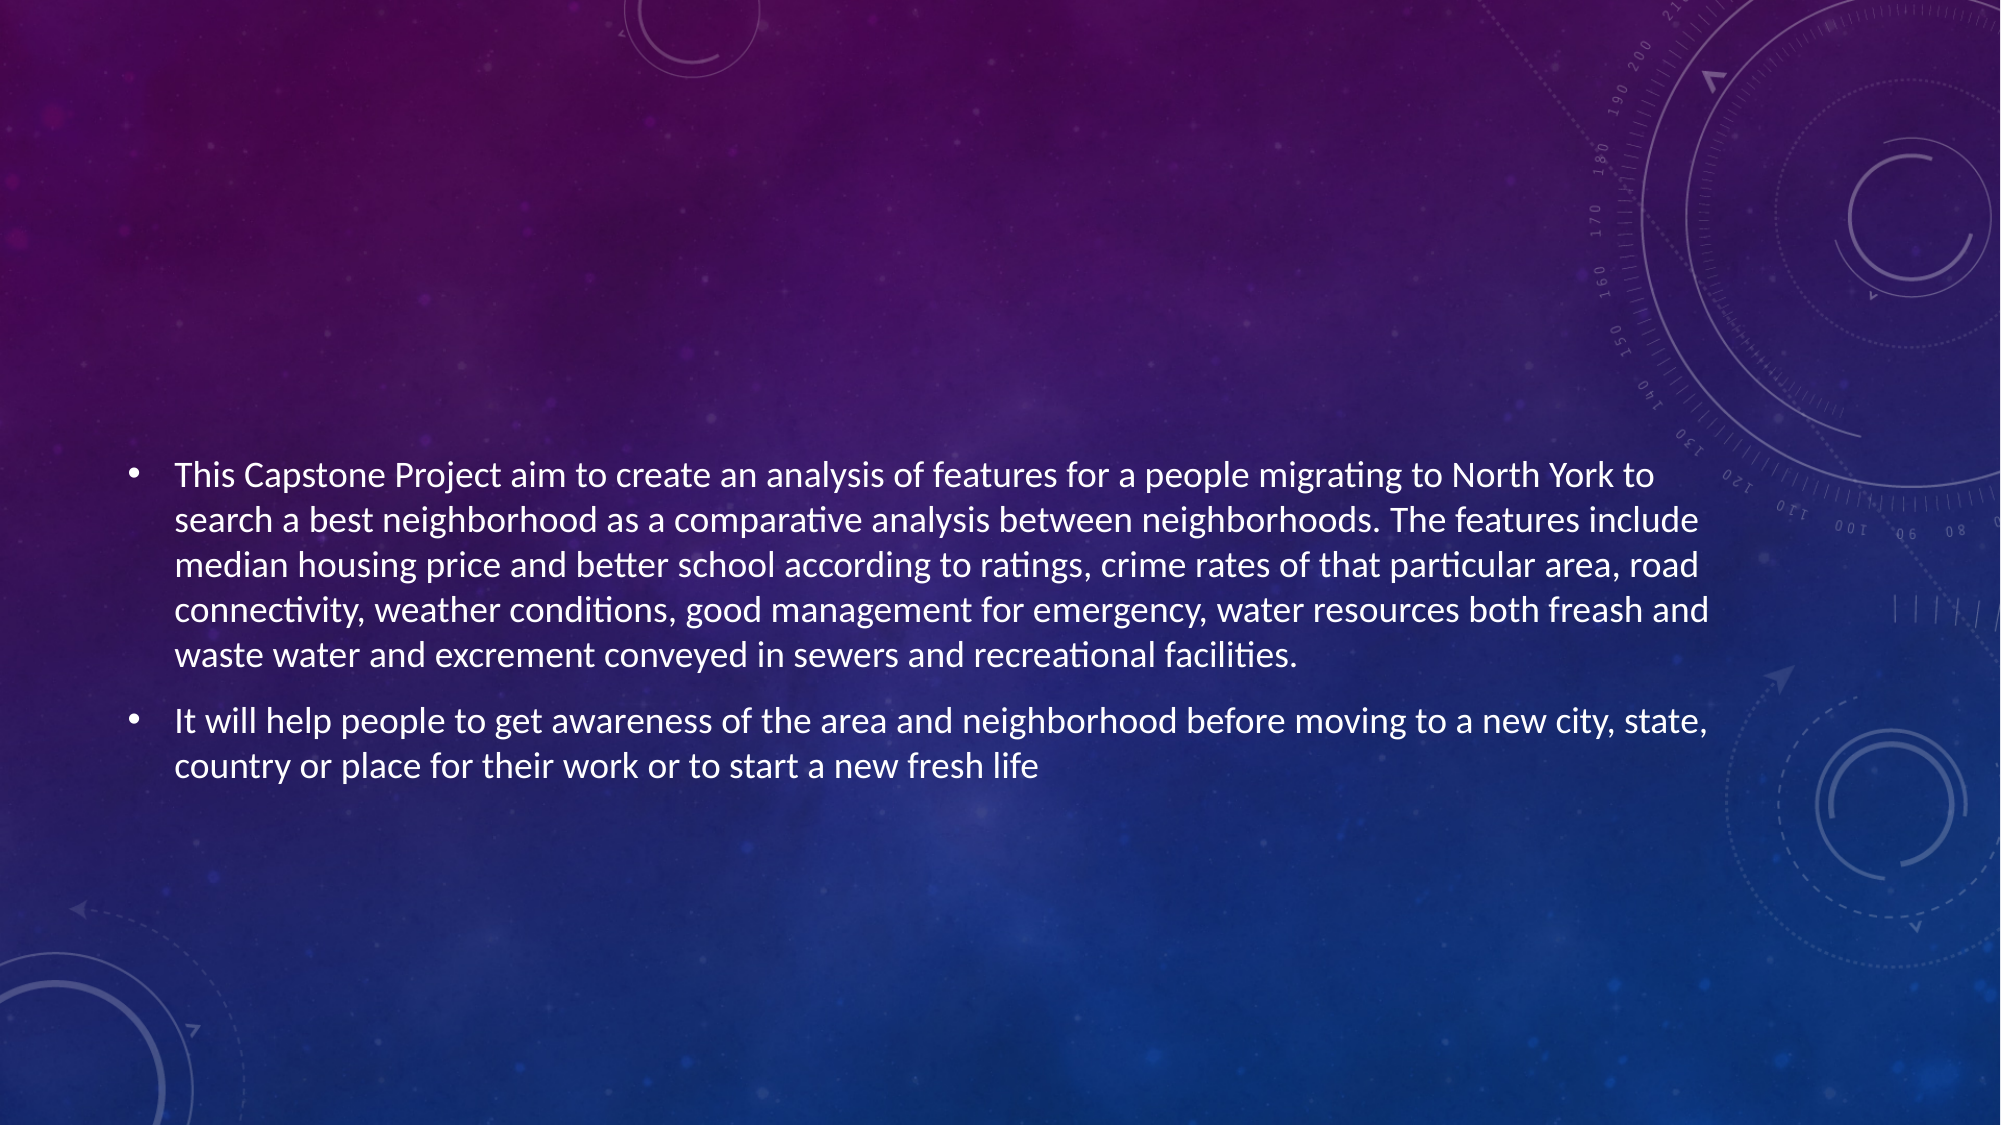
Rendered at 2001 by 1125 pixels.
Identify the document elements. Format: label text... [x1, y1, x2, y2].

picture [0, 0, 2001, 1125]
list This Capstone Project aim to create an analysis of features for a people migrating to North York to search a best neighborhood as a comparative analysis between neighborhoods. The features include median housing price and better school according to ratings, crime rates of that particular area, road connectivity, weather conditions, good management for emergency, water resources both freash and waste water and excrement conveyed in sewers and recreational facilities. It will help people to get awareness of the area and neighborhood before moving to a new city, state, country or place for their work or to start a new fresh life [112, 351, 1775, 950]
